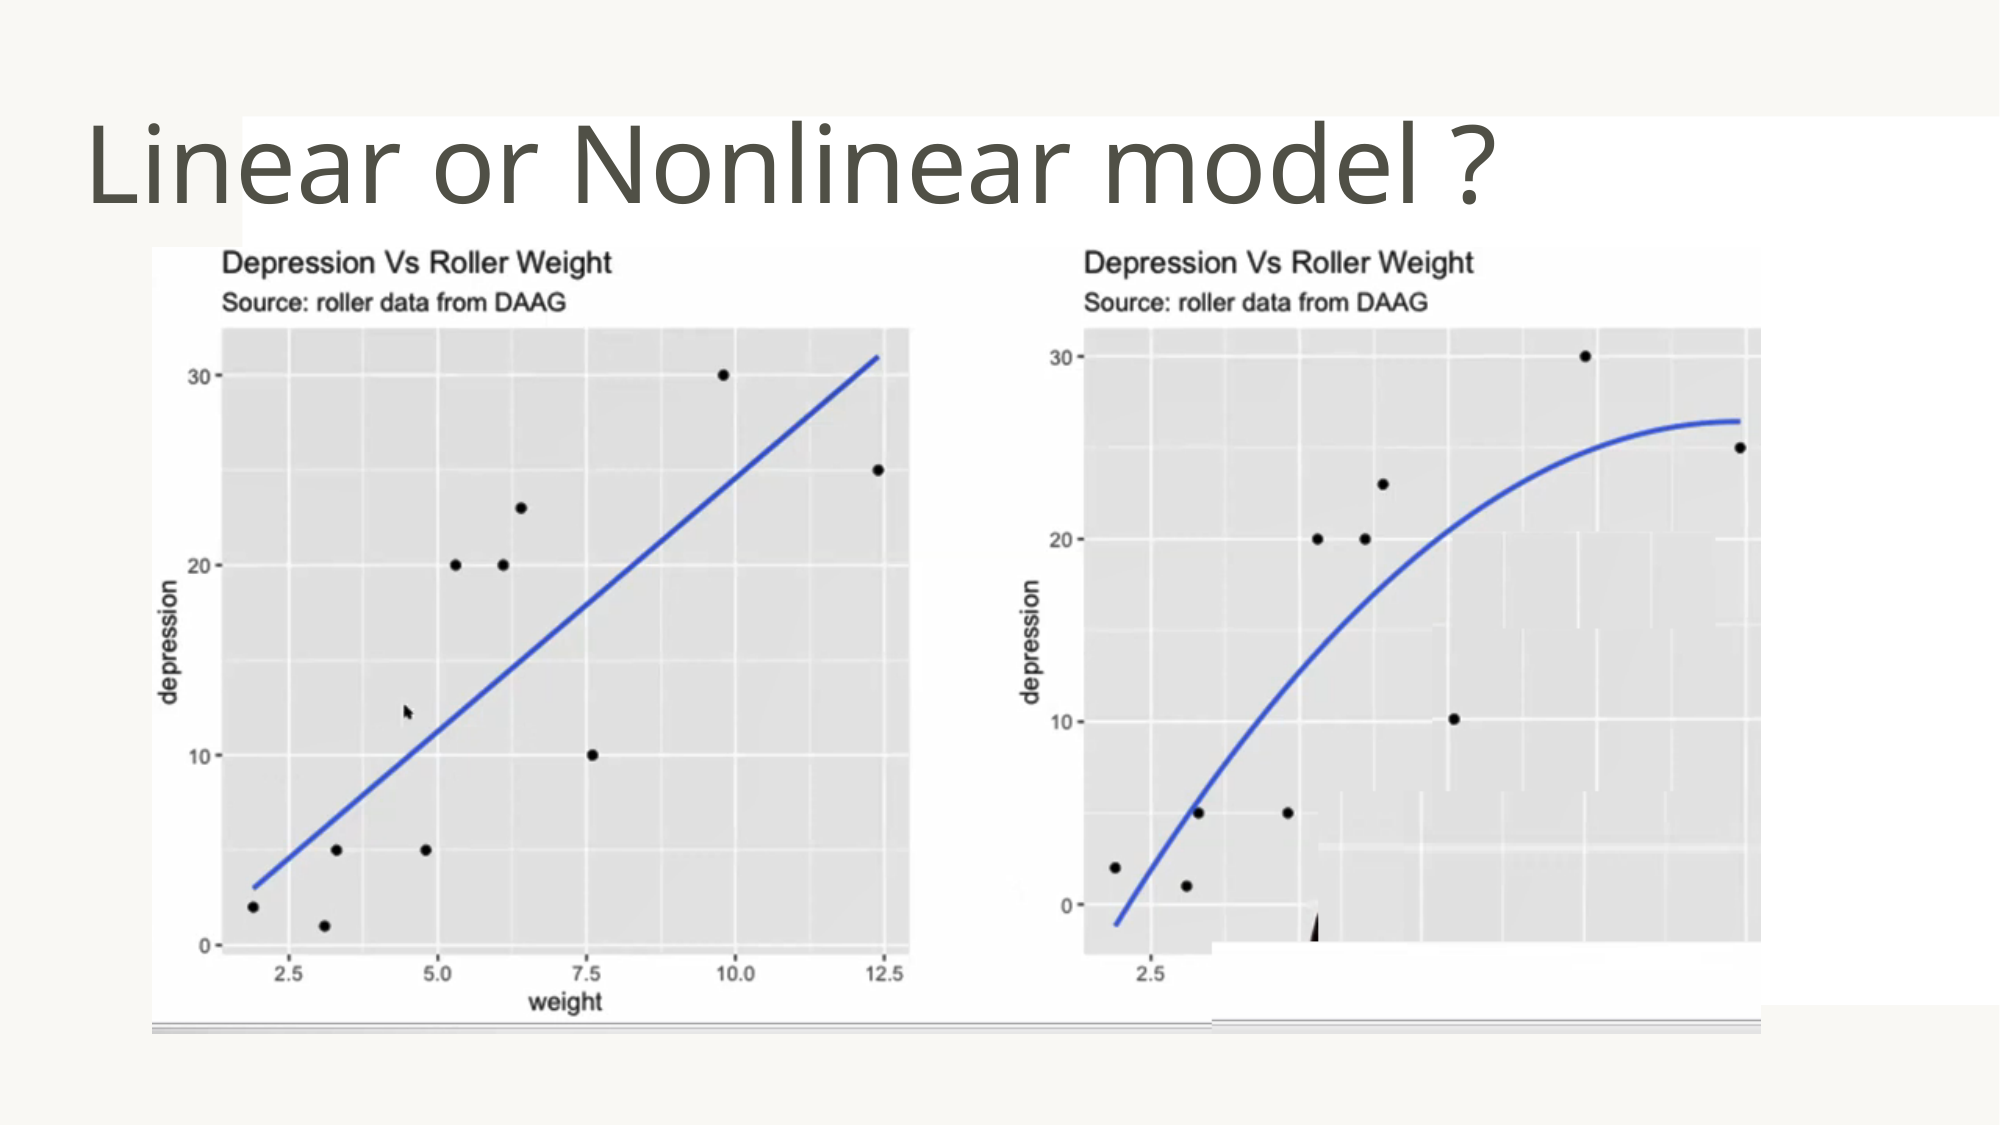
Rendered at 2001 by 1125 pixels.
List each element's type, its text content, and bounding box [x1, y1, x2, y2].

title Linear or Nonlinear model ? [68, 59, 1799, 278]
picture [152, 247, 1761, 1034]
